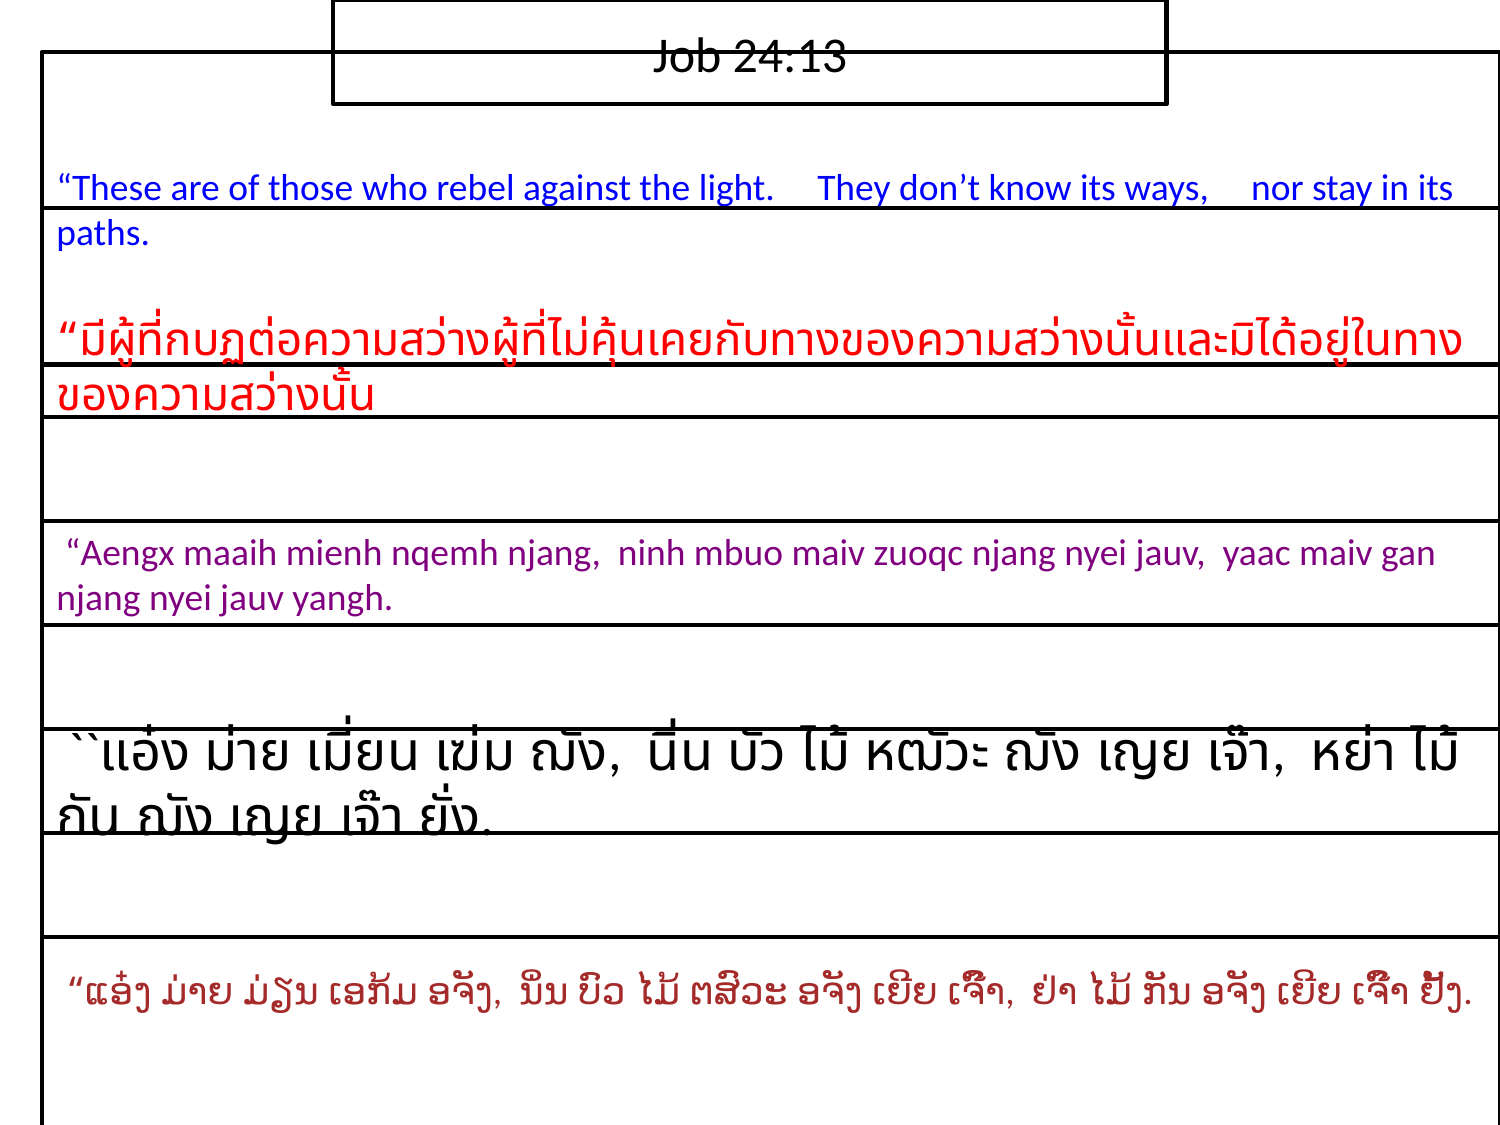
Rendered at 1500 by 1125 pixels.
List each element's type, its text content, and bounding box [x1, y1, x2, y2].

text_box ``แอ๋ง ม่าย เมี่ยน เฆ่ม ฌัง, นิ่น บัว ไม้ หฒัวะ ฌัง เญย เจ๊า, หย่า ไม้ กัน ฌัง เญย เจ๊า ยั่ง. [40, 623, 1500, 831]
text_box “Aengx maaih mienh nqemh njang, ninh mbuo maiv zuoqc njang nyei jauv, yaac maiv gan njang nyei jauv yangh. [40, 415, 1500, 623]
text_box Job 24:13 [331, 0, 1169, 50]
text_box “ແອ໋ງ ມ່າຍ ມ່ຽນ ເອກ້ມ ອຈັງ, ນິ່ນ ບົວ ໄມ້ ຕສົວະ ອຈັງ ເຍີຍ ເຈົ໊າ, ຢ່າ ໄມ້ ກັນ ອຈັງ ເຍີຍ ເຈົ໊າ ຢັ້ງ. [40, 831, 1500, 1125]
text_box “มี​ผู้​ที่​กบฏ​ต่อ​ความ​สว่างผู้​ที่​ไม่​คุ้นเคย​กับ​ทาง​ของ​ความ​สว่าง​นั้นและ​มิได้​อยู่​ใน​ทาง​ของ​ความ​สว่าง​นั้น [40, 206, 1500, 415]
text_box “These are of those who rebel against the light. They don’t know its ways, nor stay in its paths. [40, 50, 1500, 206]
